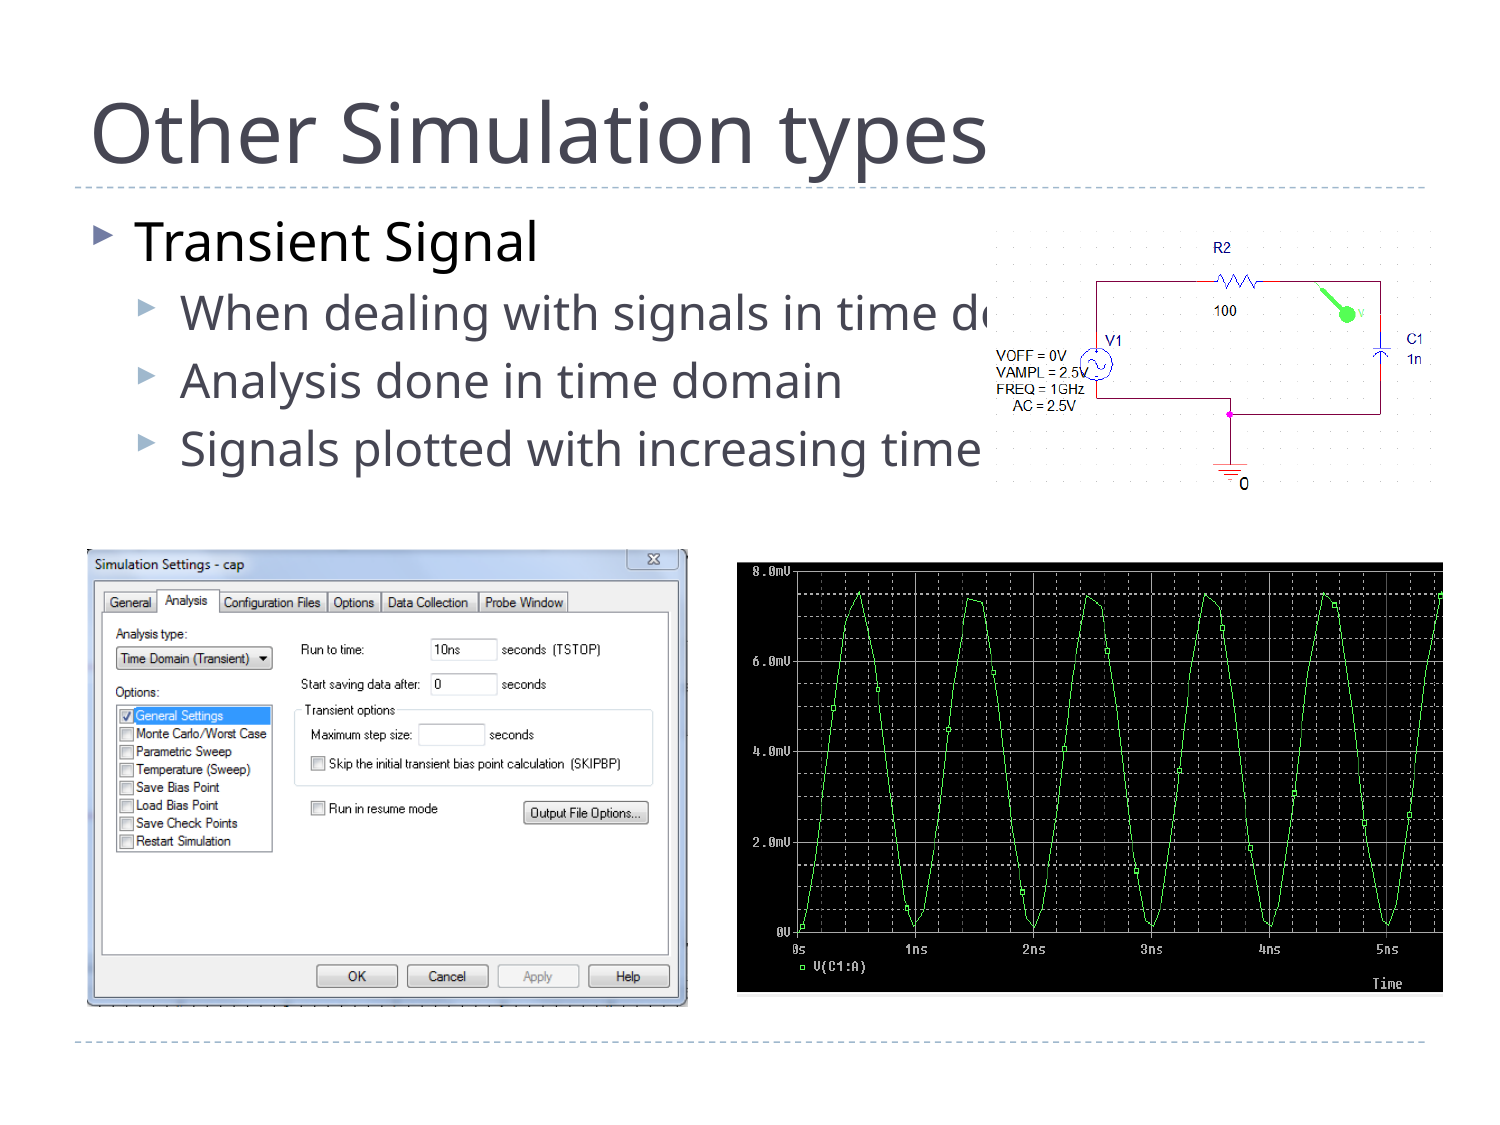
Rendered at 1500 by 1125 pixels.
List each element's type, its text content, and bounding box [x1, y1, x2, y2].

picture [987, 224, 1435, 495]
picture [737, 562, 1443, 998]
title Other Simulation types [75, 24, 1425, 188]
list Transient Signal When dealing with signals in time domain Analysis done in time domain Signals plotted with increasing time [75, 200, 1425, 1010]
picture [87, 549, 688, 1008]
